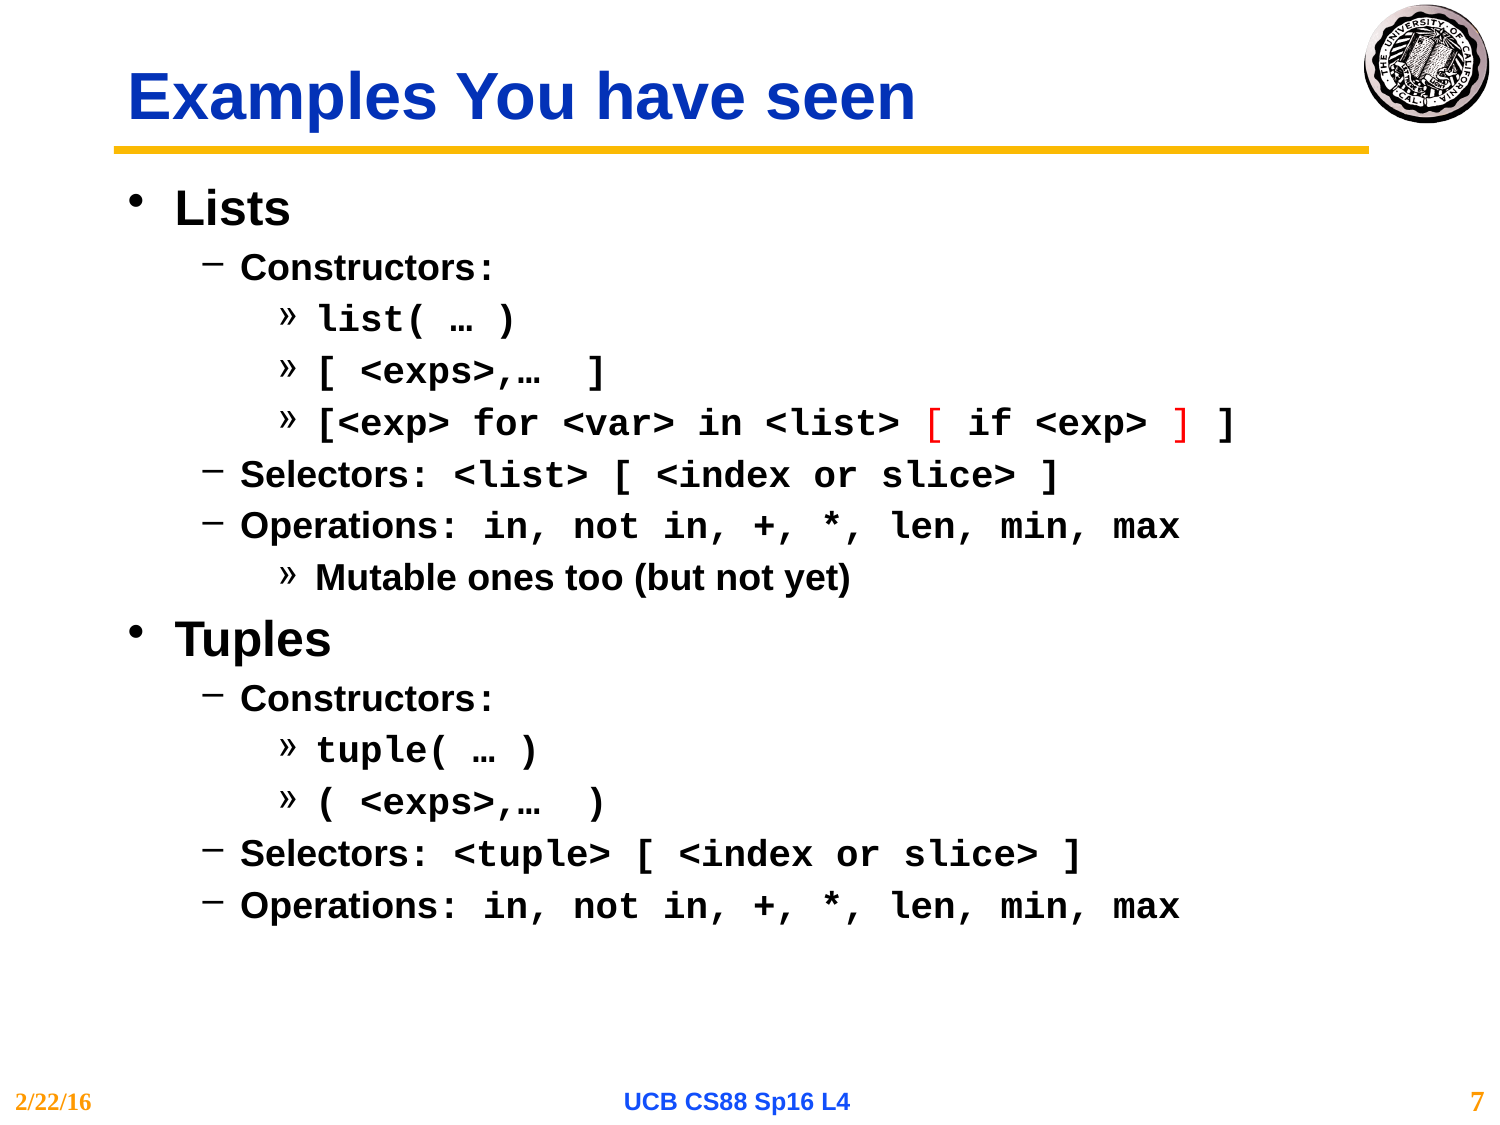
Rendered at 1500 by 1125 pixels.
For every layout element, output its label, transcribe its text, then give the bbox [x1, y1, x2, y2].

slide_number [0, 1074, 251, 1125]
title Examples You have seen [112, 37, 1375, 159]
picture [1350, 0, 1500, 127]
list Lists Constructors: list( … ) [ <exps>,… ] [<exp> for <var> in <list> [ if <exp> ] ] Selectors: <list> [ <index or slice> ] Operations: in, not in, +, *, len, min, max Mutable ones too (but not yet) Tuples Constructors: tuple( … ) ( <exps>,… ) Selectors: <tuple> [ <index or slice> ] Operations: in, not in, +, *, len, min, max [112, 174, 1363, 1038]
footer UCB CS88 Sp16 L4 [499, 1074, 976, 1125]
slide_number 7 [1412, 1074, 1500, 1125]
